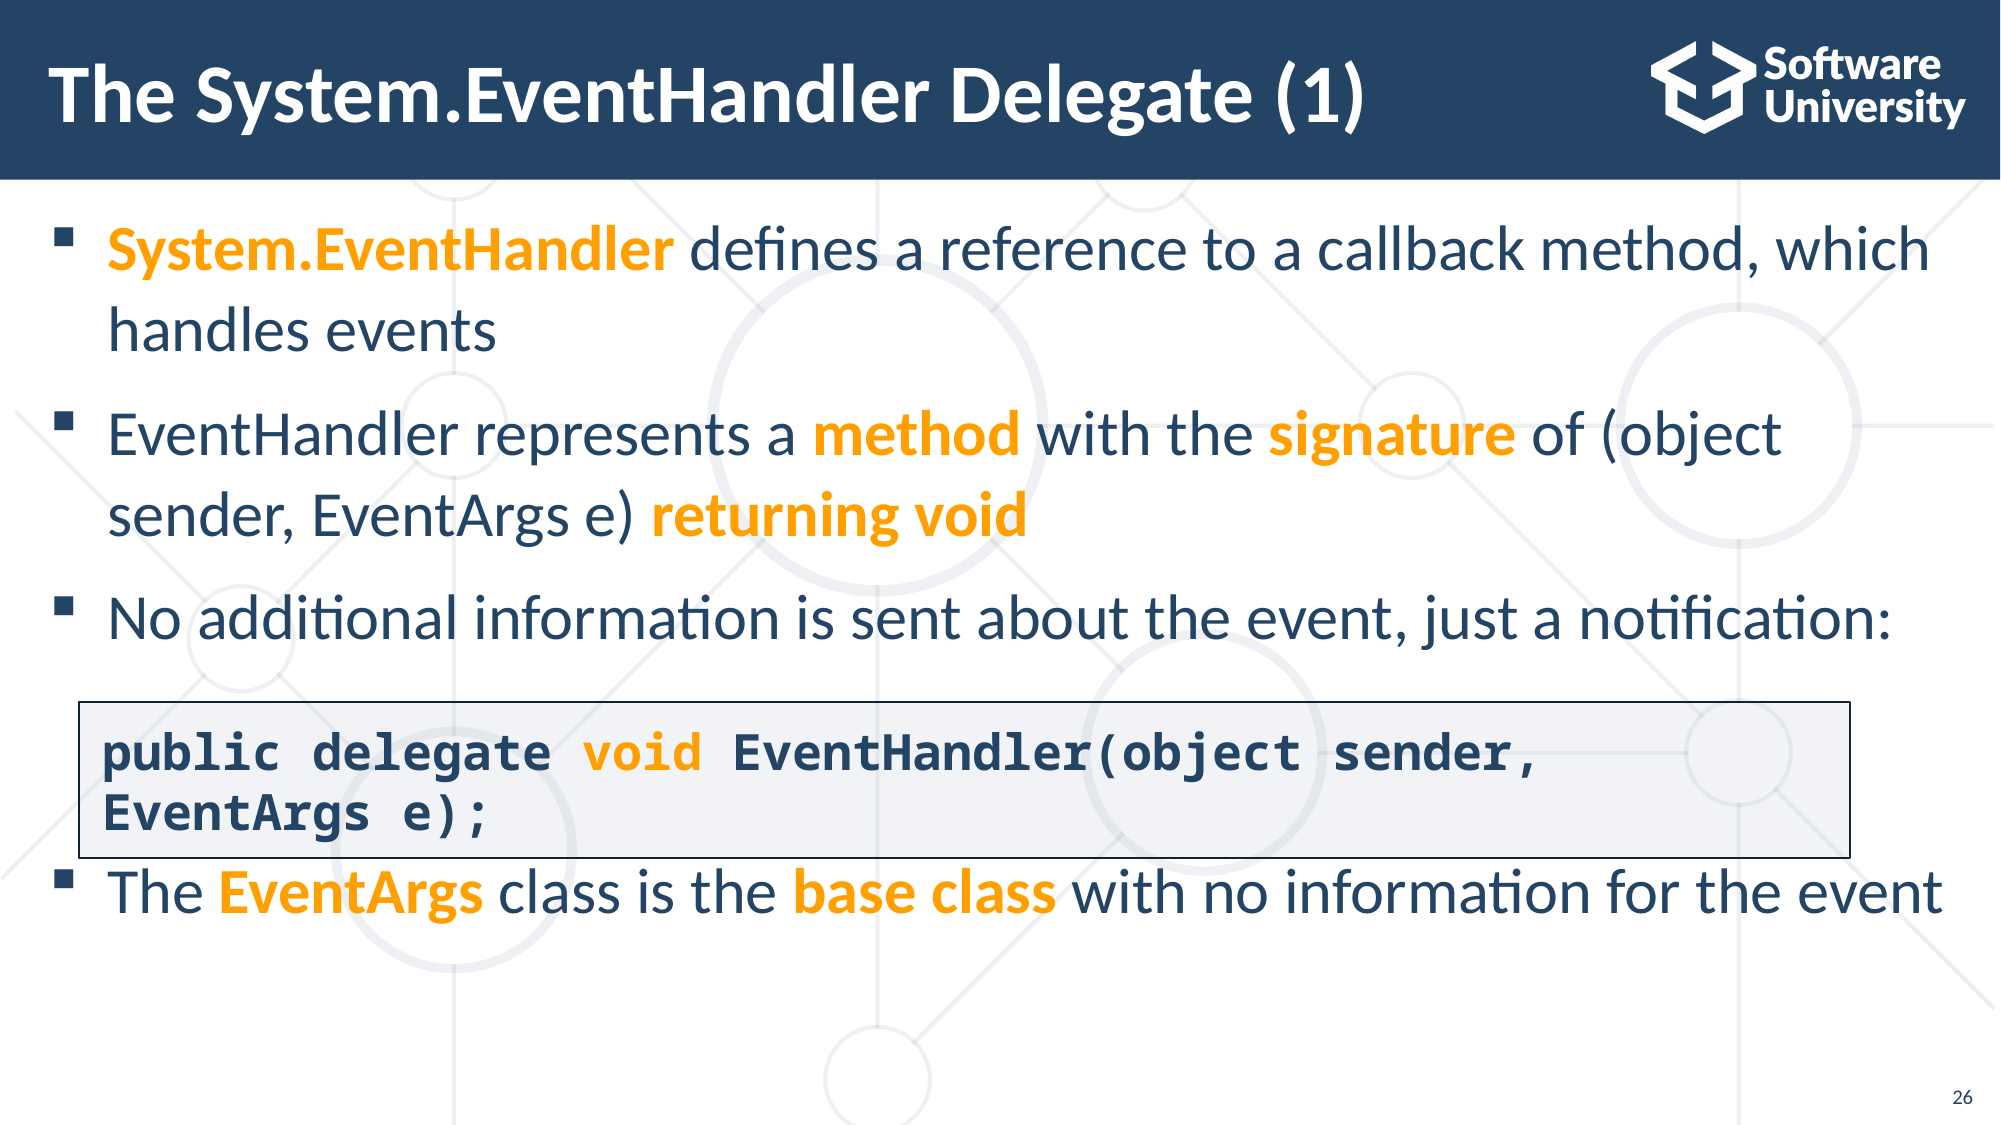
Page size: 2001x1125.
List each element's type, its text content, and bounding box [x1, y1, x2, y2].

title The System.EventHandler Delegate (1) [31, 16, 1625, 162]
list System.EventHandler defines a reference to a callback method, which handles events EventHandler represents a method with the signature of (object sender, EventArgs e) returning void No additional information is sent about the event, just a notification: The EventArgs class is the base class with no information for the event [31, 196, 1970, 1083]
slide_number 26 [1927, 1067, 1989, 1117]
picture [1651, 41, 1966, 134]
text_box public delegate void EventHandler(object sender, EventArgs e); [78, 702, 1850, 858]
